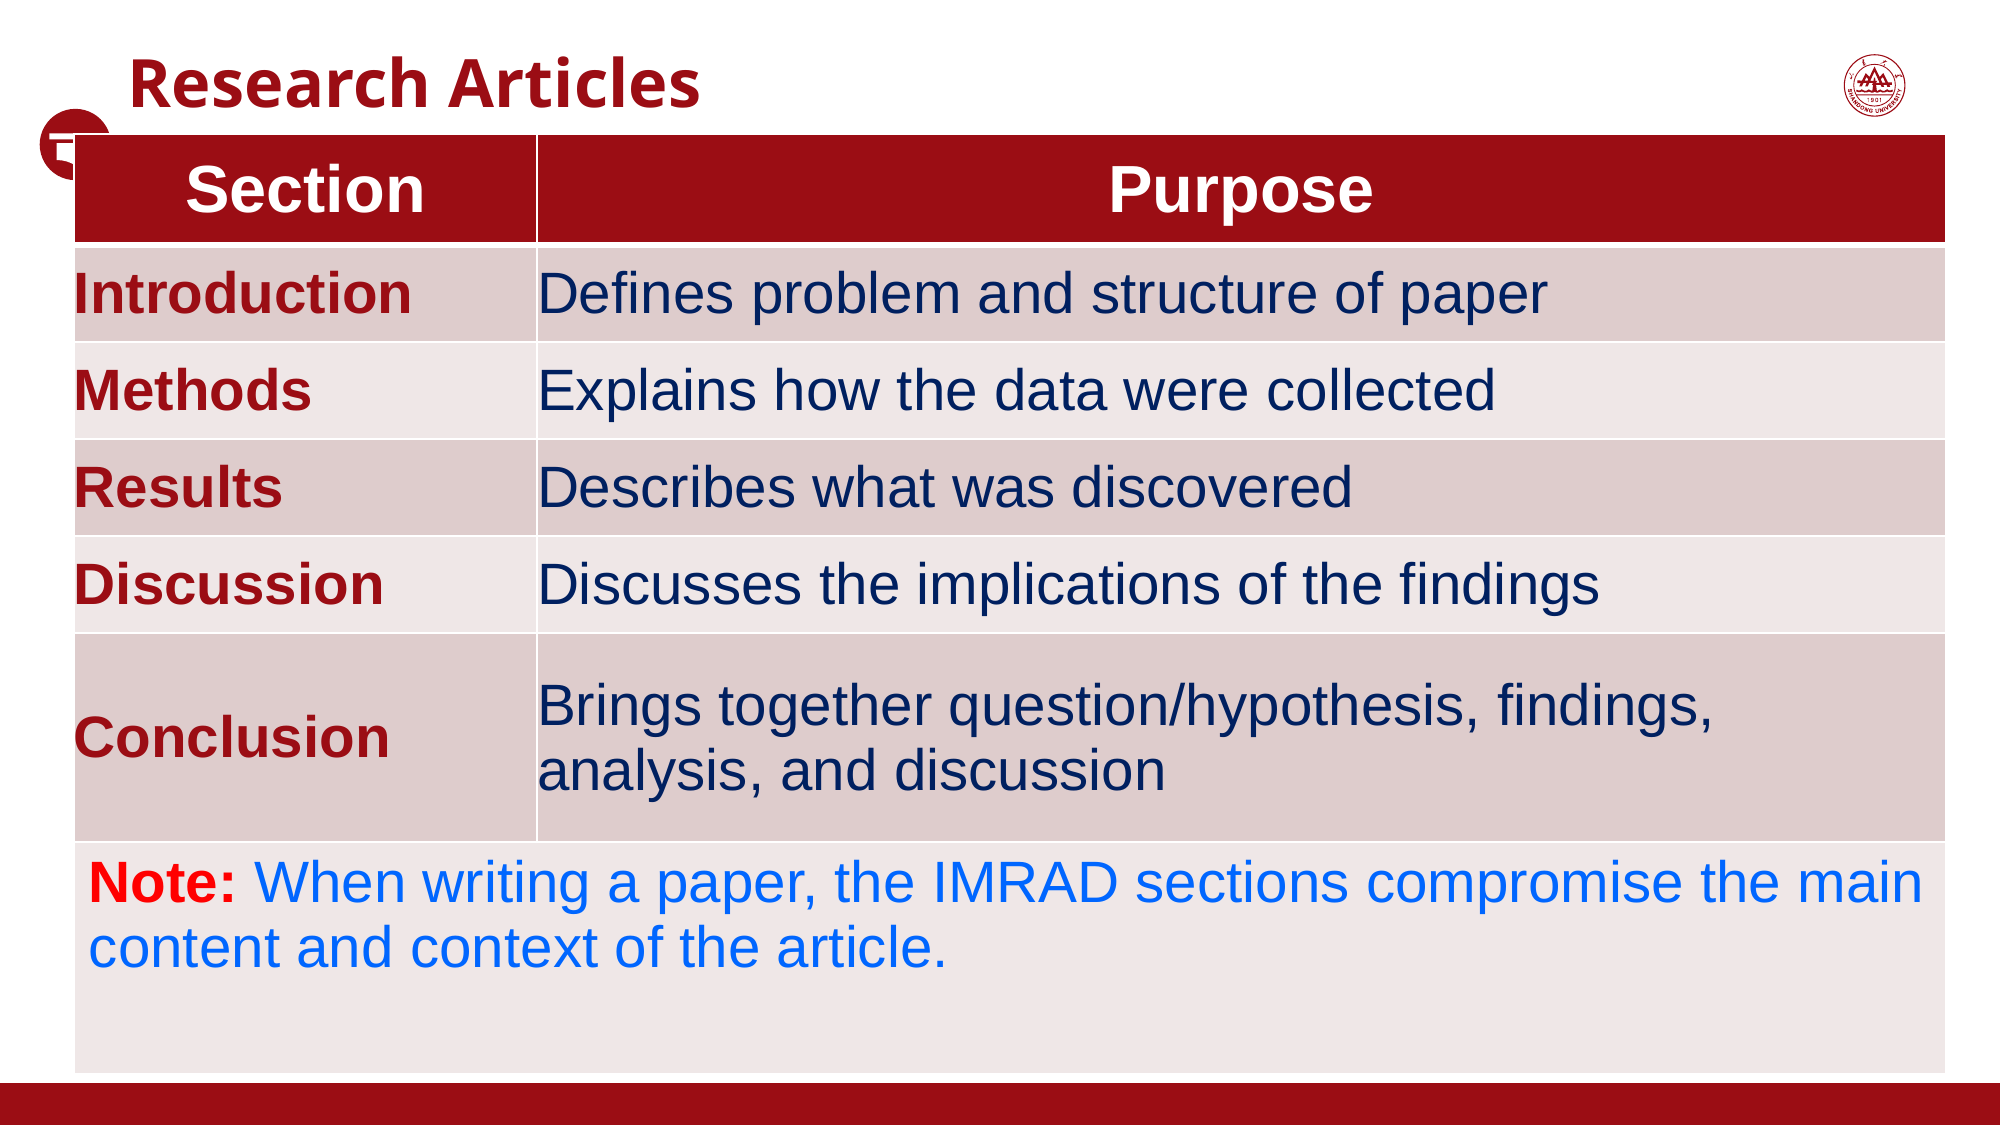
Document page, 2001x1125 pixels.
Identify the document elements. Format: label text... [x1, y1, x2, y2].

table_cell Defines problem and structure of paper [538, 248, 1945, 341]
table_cell Conclusion [75, 634, 536, 841]
table_cell Explains how the data were collected [538, 343, 1945, 438]
table_cell Introduction [75, 248, 536, 341]
table_header Purpose [538, 135, 1945, 242]
table_cell Describes what was discovered [538, 440, 1945, 535]
list Research Articles [113, 42, 1534, 133]
table_header Section [75, 135, 536, 242]
table_cell Brings together question/hypothesis, findings, analysis, and discussion [538, 634, 1945, 841]
table_cell Note: When writing a paper, the IMRAD sections compromise the main content and context of the article. [75, 843, 1945, 1073]
table_cell Results [75, 440, 536, 535]
table_cell Discusses the implications of the findings [538, 537, 1945, 632]
table_cell Discussion [75, 537, 536, 632]
table_cell Methods [75, 343, 536, 438]
